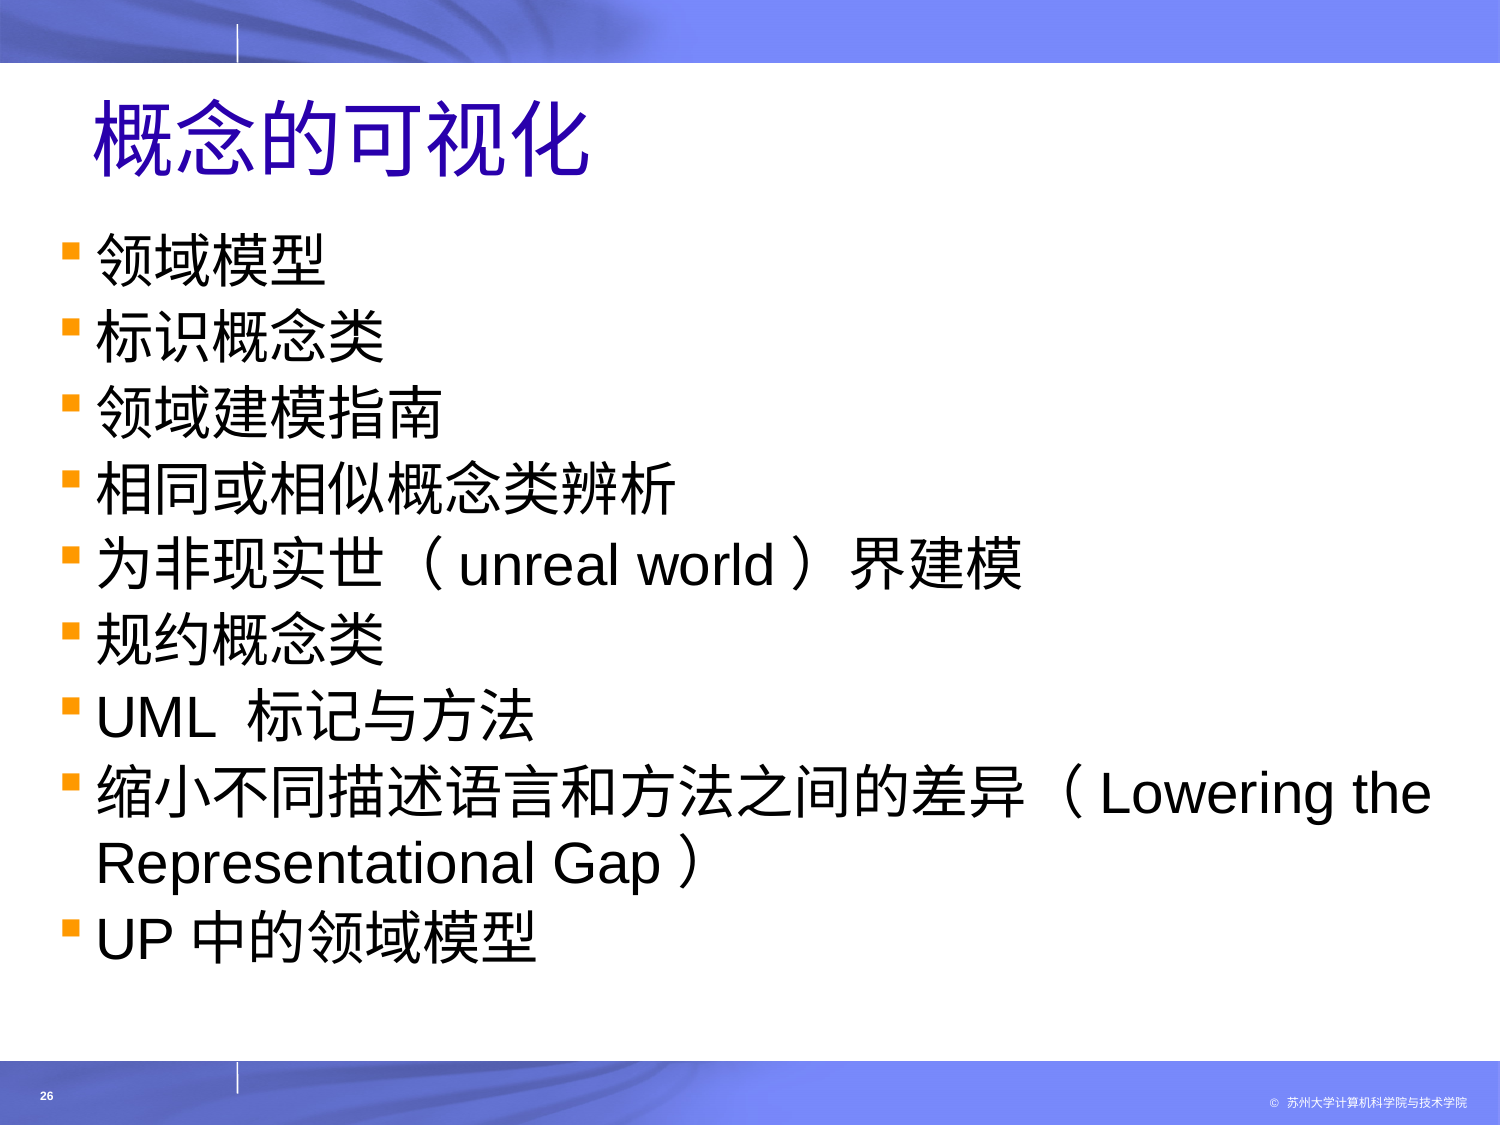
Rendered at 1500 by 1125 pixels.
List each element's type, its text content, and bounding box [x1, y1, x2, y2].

slide_number 26 [25, 1066, 191, 1120]
picture [0, 1061, 1500, 1125]
picture [0, 0, 1500, 63]
list 领域模型 标识概念类 领域建模指南 相同或相似概念类辨析 为非现实世（unreal world）界建模 规约概念类 UML 标记与方法 缩小不同描述语言和方法之间的差异（Lowering the Representational Gap） UP中的领域模型 [42, 216, 1478, 995]
title 概念的可视化 [76, 91, 1430, 210]
